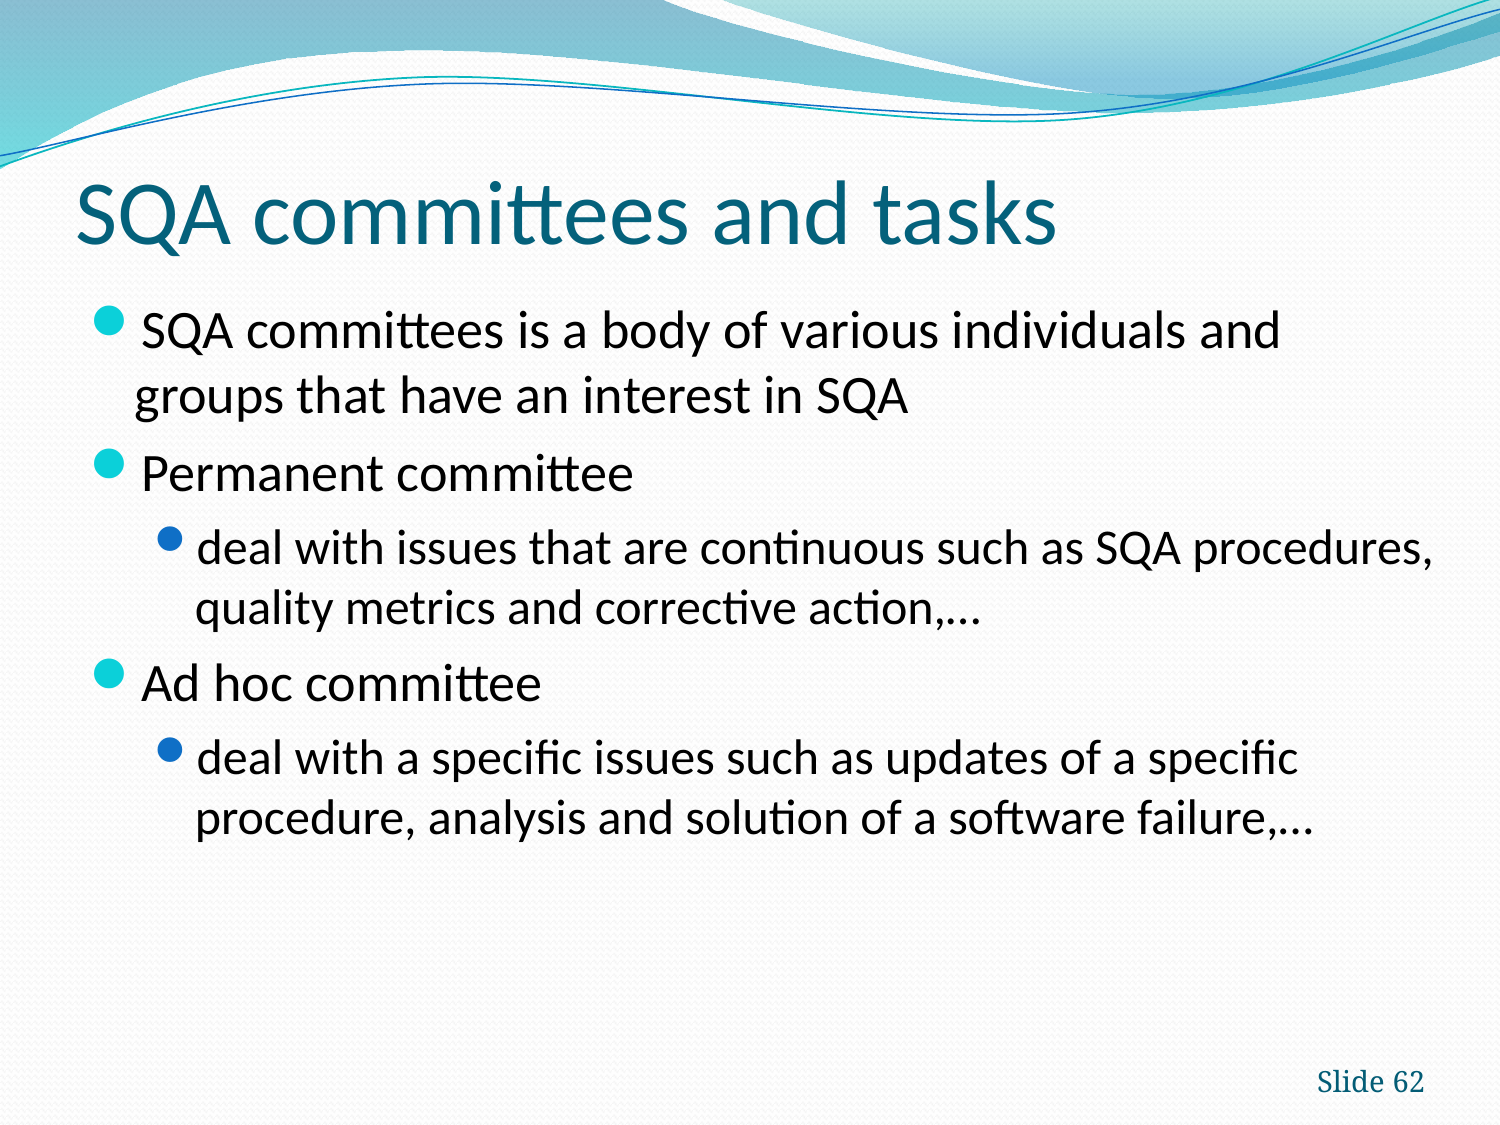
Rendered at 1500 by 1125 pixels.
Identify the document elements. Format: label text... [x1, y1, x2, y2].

title SQA committees and tasks [75, 75, 1450, 263]
slide_number Slide 62 [1299, 1042, 1425, 1103]
list SQA committees is a body of various individuals and groups that have an interest in SQA Permanent committee deal with issues that are continuous such as SQA procedures, quality metrics and corrective action,… Ad hoc committee deal with a specific issues such as updates of a specific procedure, analysis and solution of a software failure,… [75, 287, 1450, 1063]
